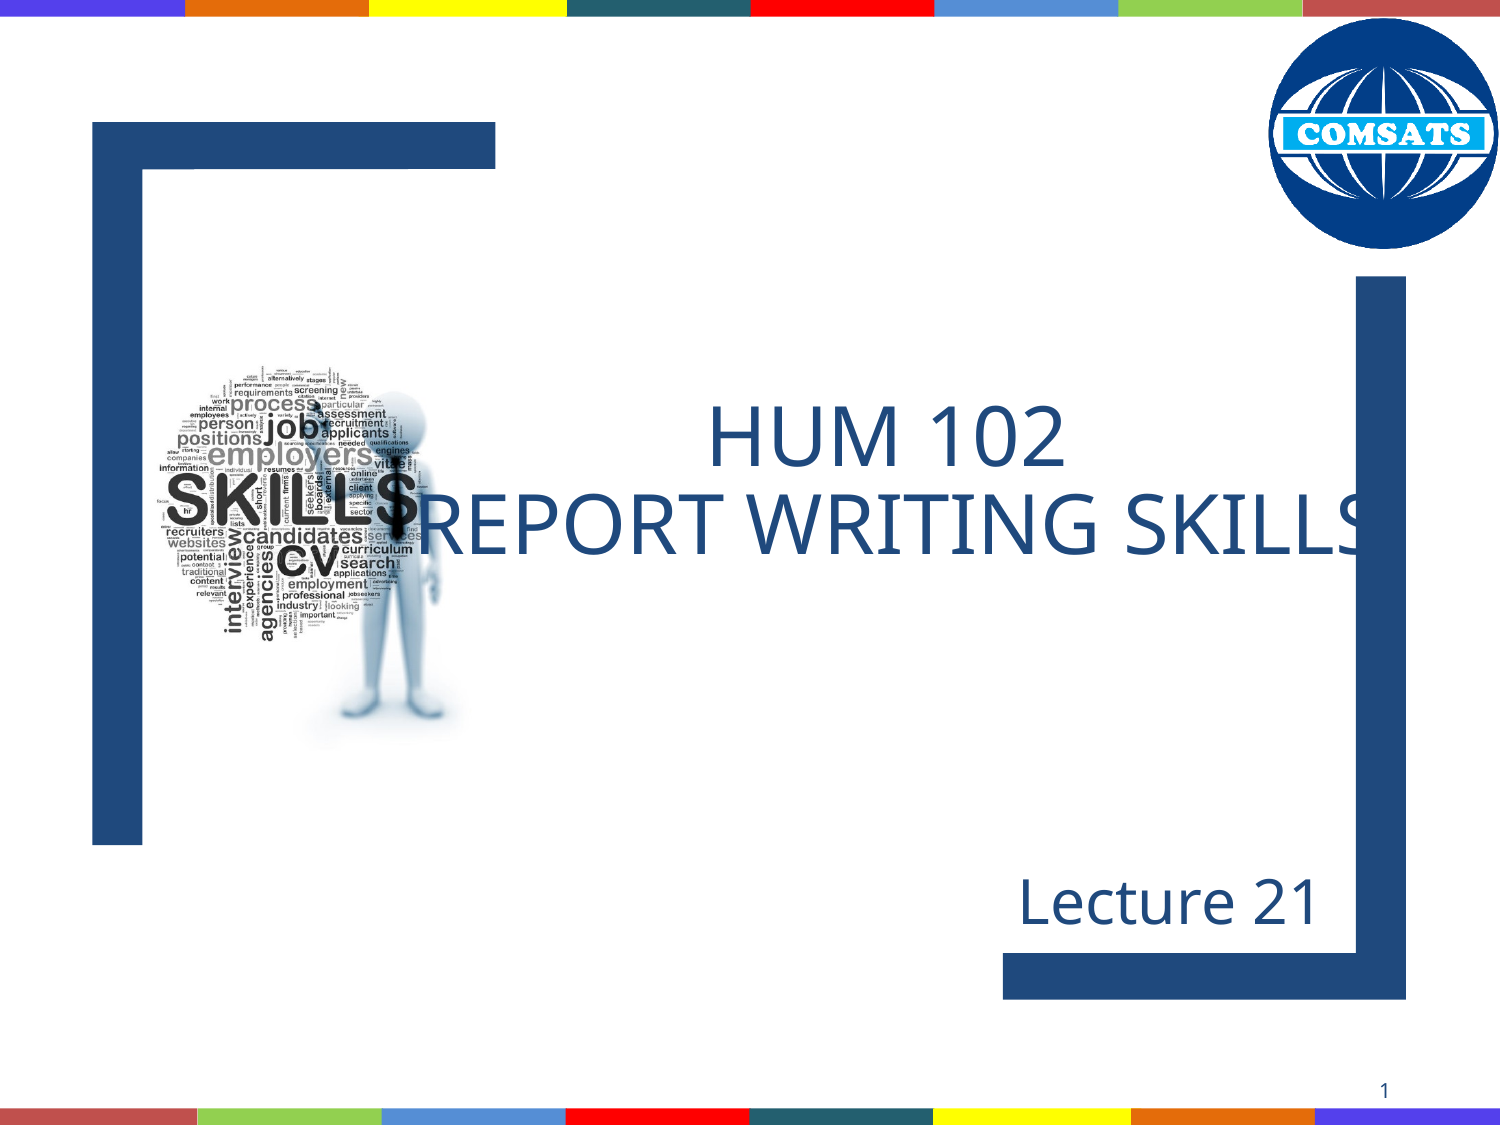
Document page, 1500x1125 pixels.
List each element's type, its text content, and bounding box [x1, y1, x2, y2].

picture [1266, 16, 1500, 251]
slide_number 1 [1209, 1058, 1406, 1108]
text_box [0, 0, 1500, 17]
subtitle Lecture 21 [750, 845, 1500, 980]
picture [151, 331, 475, 768]
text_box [0, 1108, 1500, 1125]
title HUM 102 Report Writing Skills [383, 282, 1412, 581]
